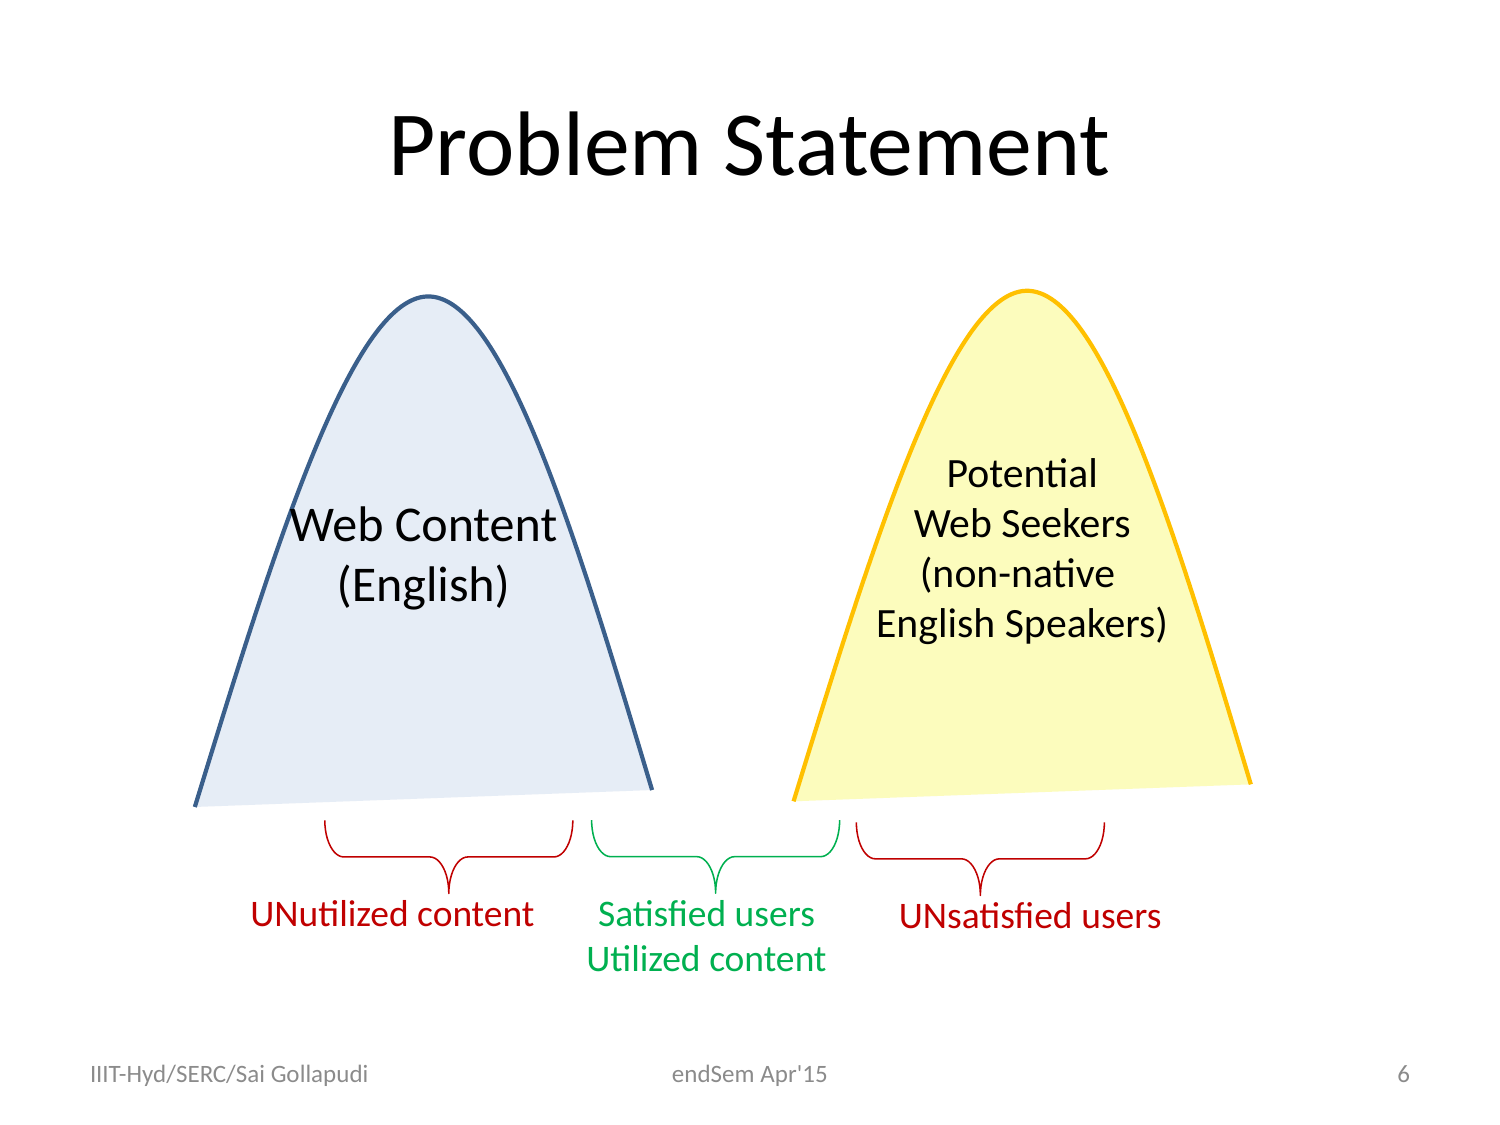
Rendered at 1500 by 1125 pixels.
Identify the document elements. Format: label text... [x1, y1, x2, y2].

text_box Web Content (English) [192, 294, 655, 808]
title Problem Statement [75, 45, 1425, 233]
slide_number IIIT-Hyd/SERC/Sai Gollapudi [75, 1042, 425, 1103]
text_box Potential Web Seekers (non-native English Speakers) [791, 288, 1253, 802]
slide_number 6 [1074, 1042, 1425, 1103]
footer endSem Apr'15 [512, 1042, 988, 1103]
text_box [233, 819, 1179, 988]
